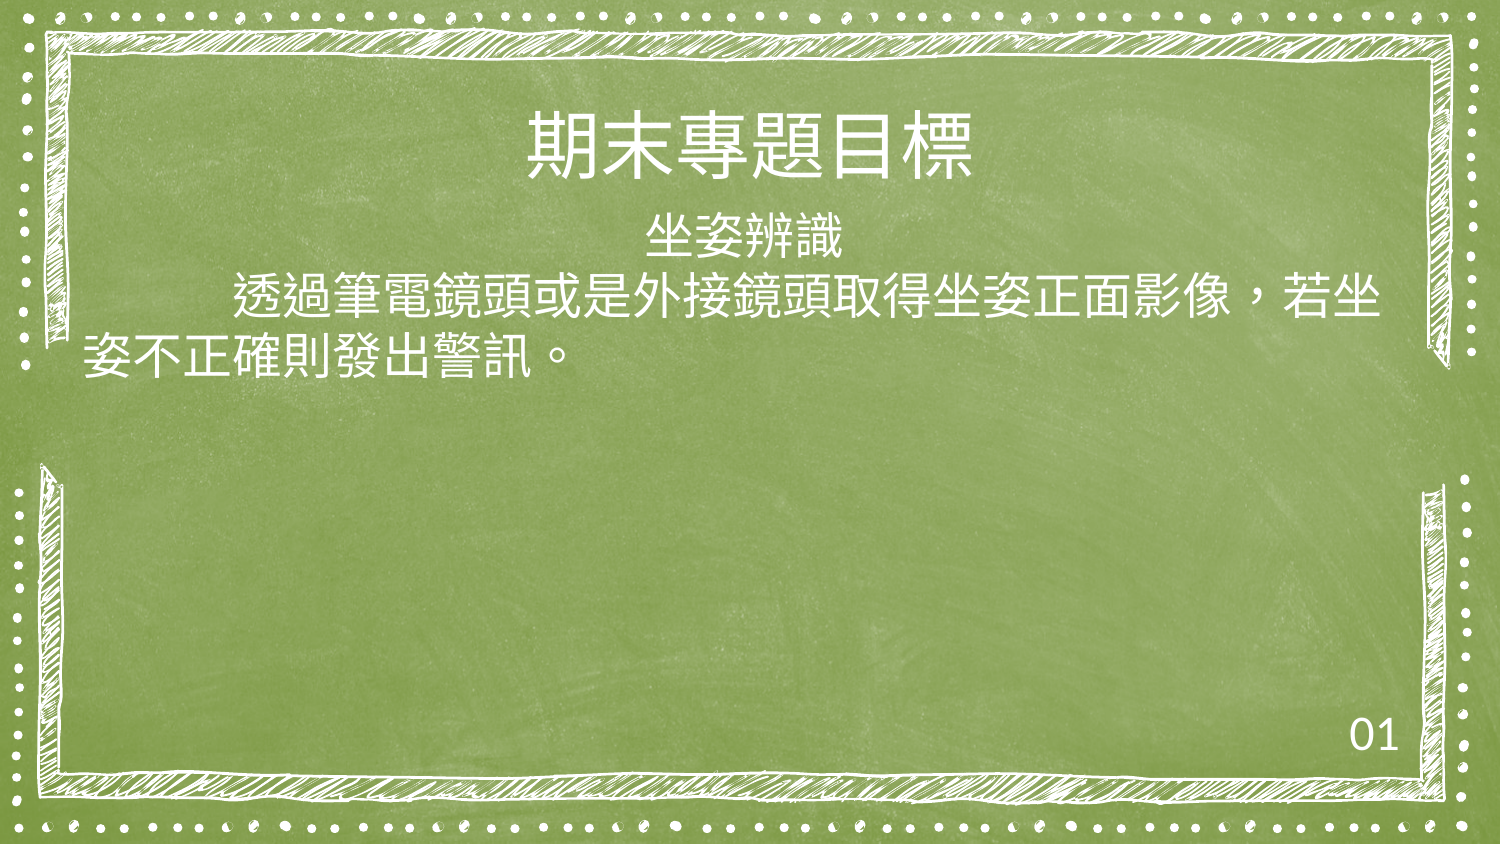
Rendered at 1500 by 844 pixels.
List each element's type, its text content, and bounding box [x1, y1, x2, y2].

text_box 01 [1334, 693, 1418, 769]
text_box 坐姿辨識 透過筆電鏡頭或是外接鏡頭取得坐姿正面影像，若坐姿不正確則發出警訊。 [68, 197, 1421, 392]
text_box 期末專題目標 [0, 91, 1500, 196]
